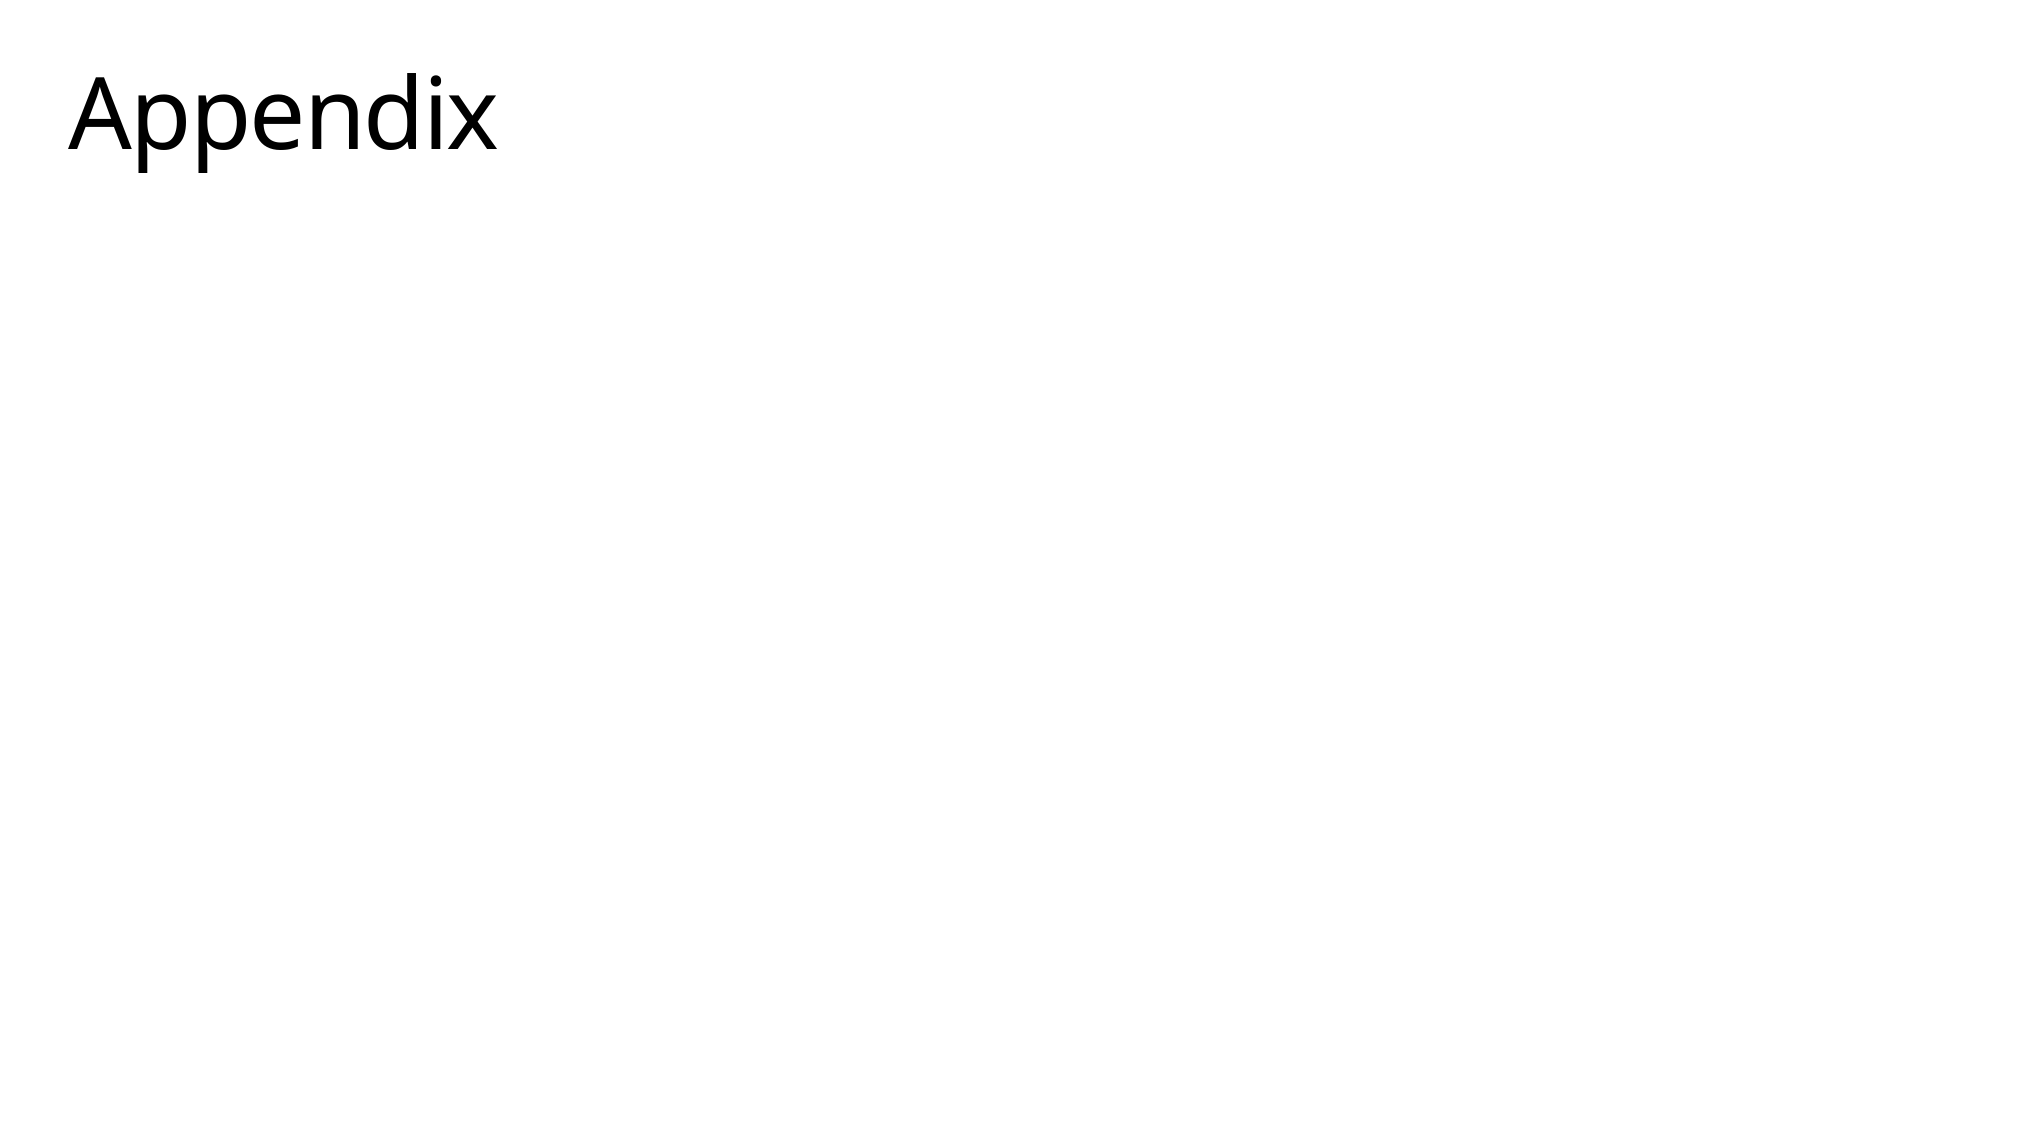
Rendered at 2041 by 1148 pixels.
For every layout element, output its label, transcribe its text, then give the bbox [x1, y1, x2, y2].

title Appendix [45, 48, 1996, 199]
